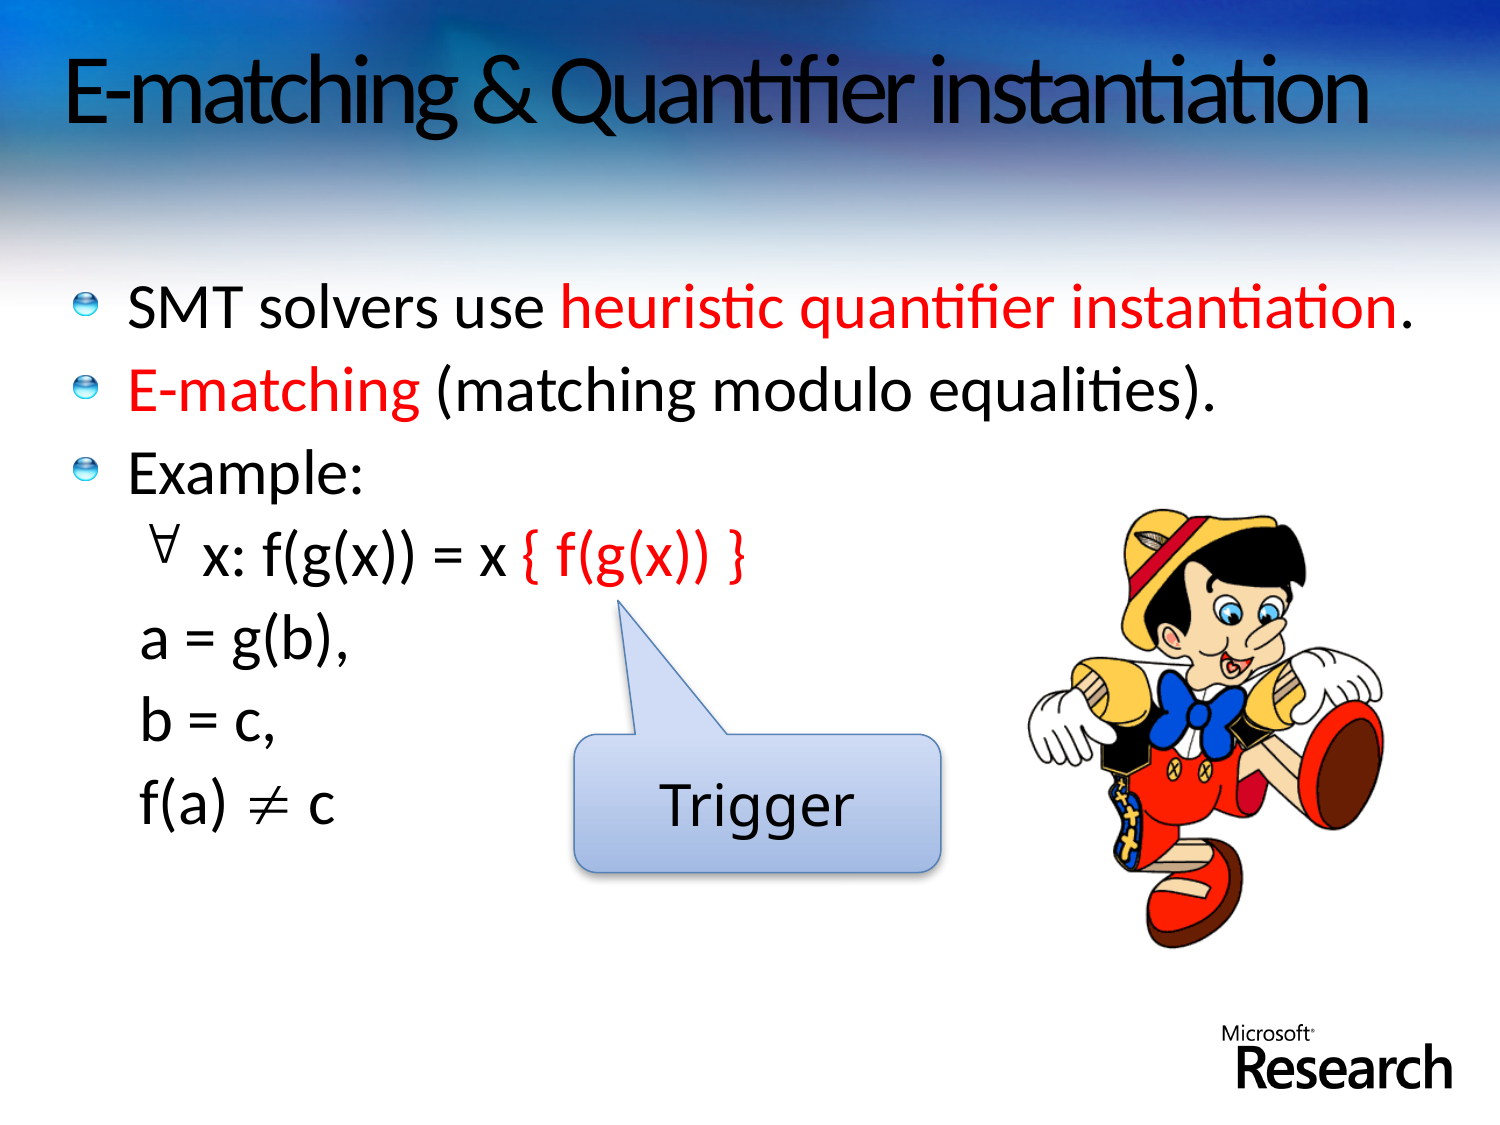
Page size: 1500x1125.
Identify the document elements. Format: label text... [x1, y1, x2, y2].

text_box SMT solvers use heuristic quantifier instantiation. E-matching (matching modulo equalities). Example: x: f(g(x)) = x { f(g(x)) } a = g(b), b = c, f(a)  c [64, 273, 1439, 914]
picture [0, 0, 1500, 1125]
text_box Trigger [573, 599, 942, 874]
title E-matching & Quantifier instantiation [62, 37, 1438, 148]
